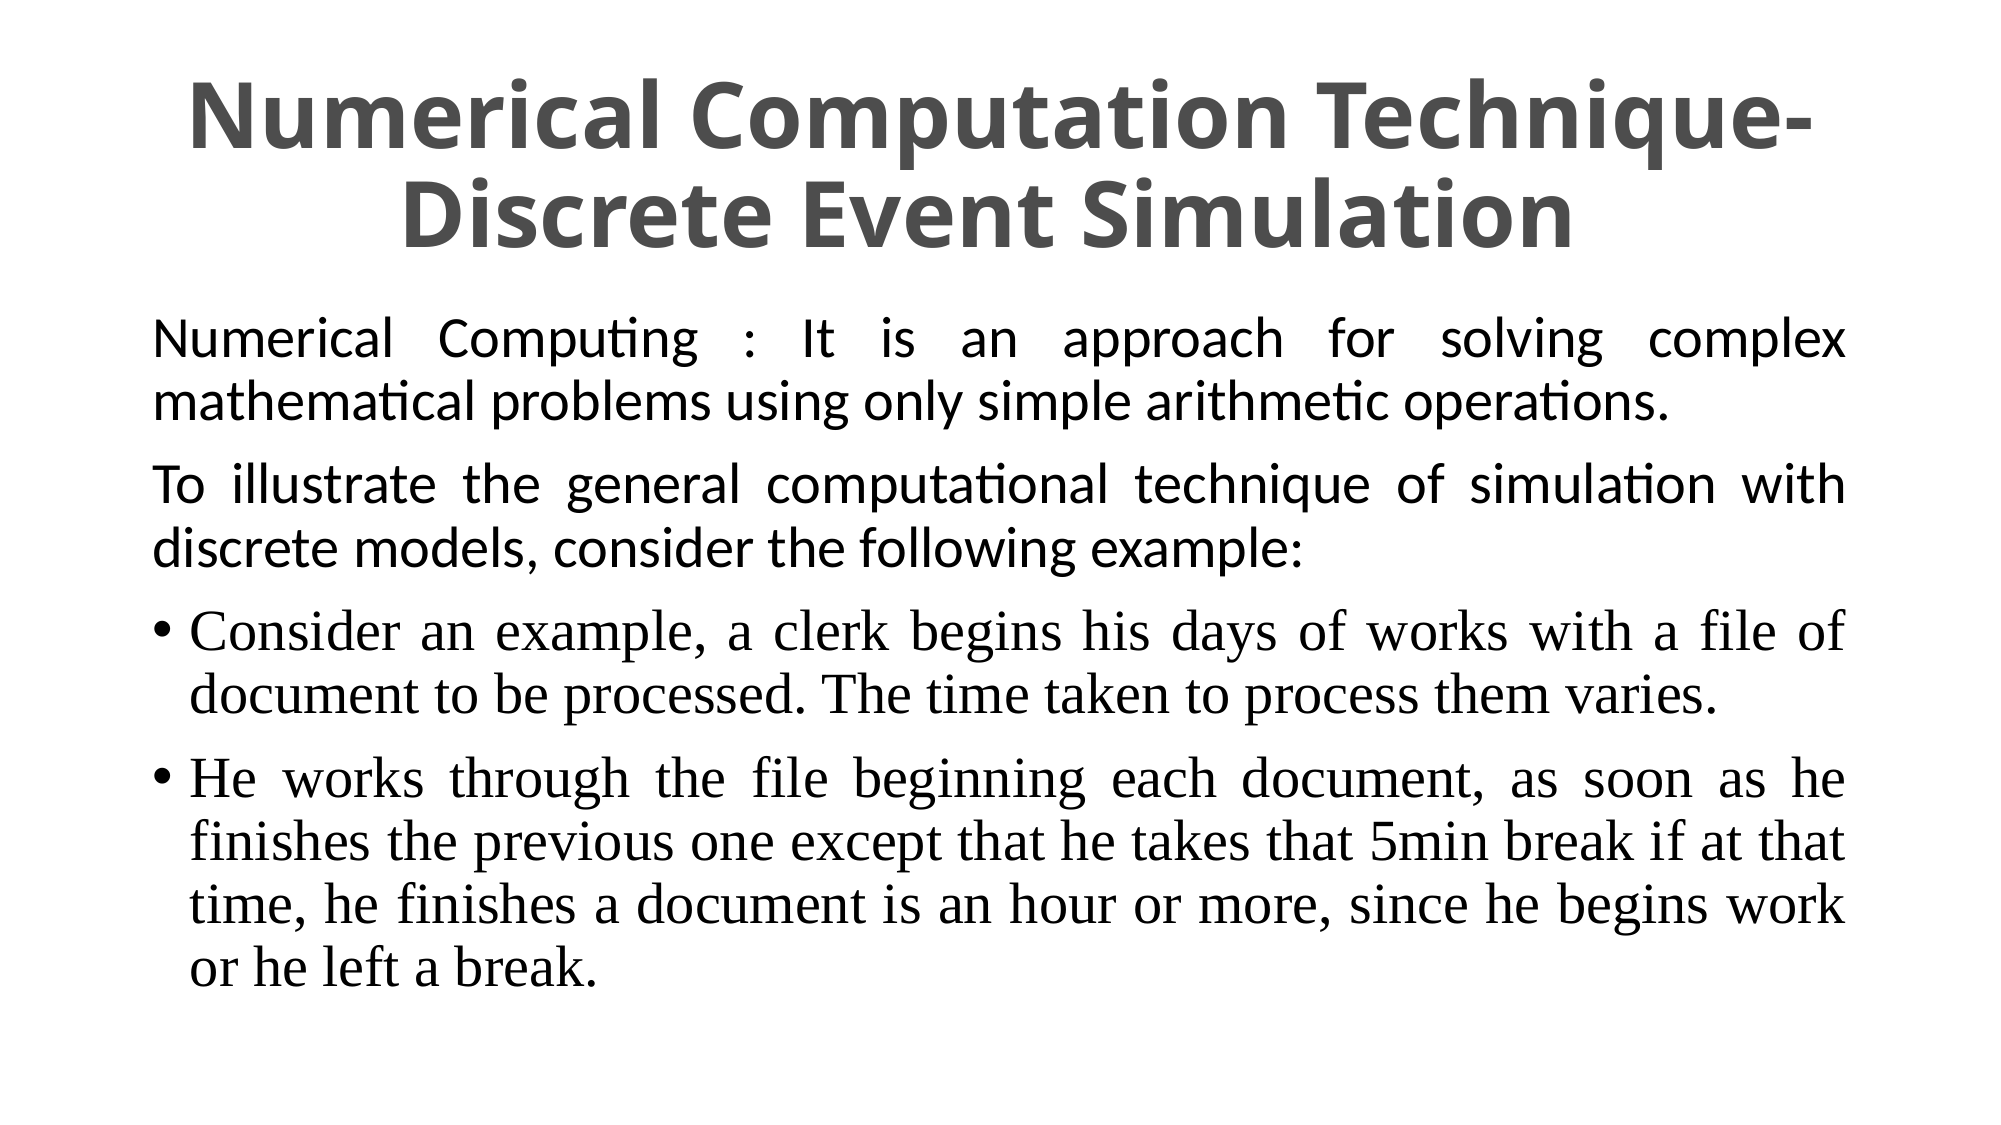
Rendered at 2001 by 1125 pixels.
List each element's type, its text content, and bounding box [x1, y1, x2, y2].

list Numerical Computing : It is an approach for solving complex mathematical problems using only simple arithmetic operations. To illustrate the general computational technique of simulation with discrete models, consider the following example: Consider an example, a clerk begins his days of works with a file of document to be processed. The time taken to process them varies. He works through the file beginning each document, as soon as he finishes the previous one except that he takes that 5min break if at that time, he finishes a document is an hour or more, since he begins work or he left a break. [137, 299, 1863, 1014]
title Numerical Computation Technique-Discrete Event Simulation [137, 59, 1863, 278]
